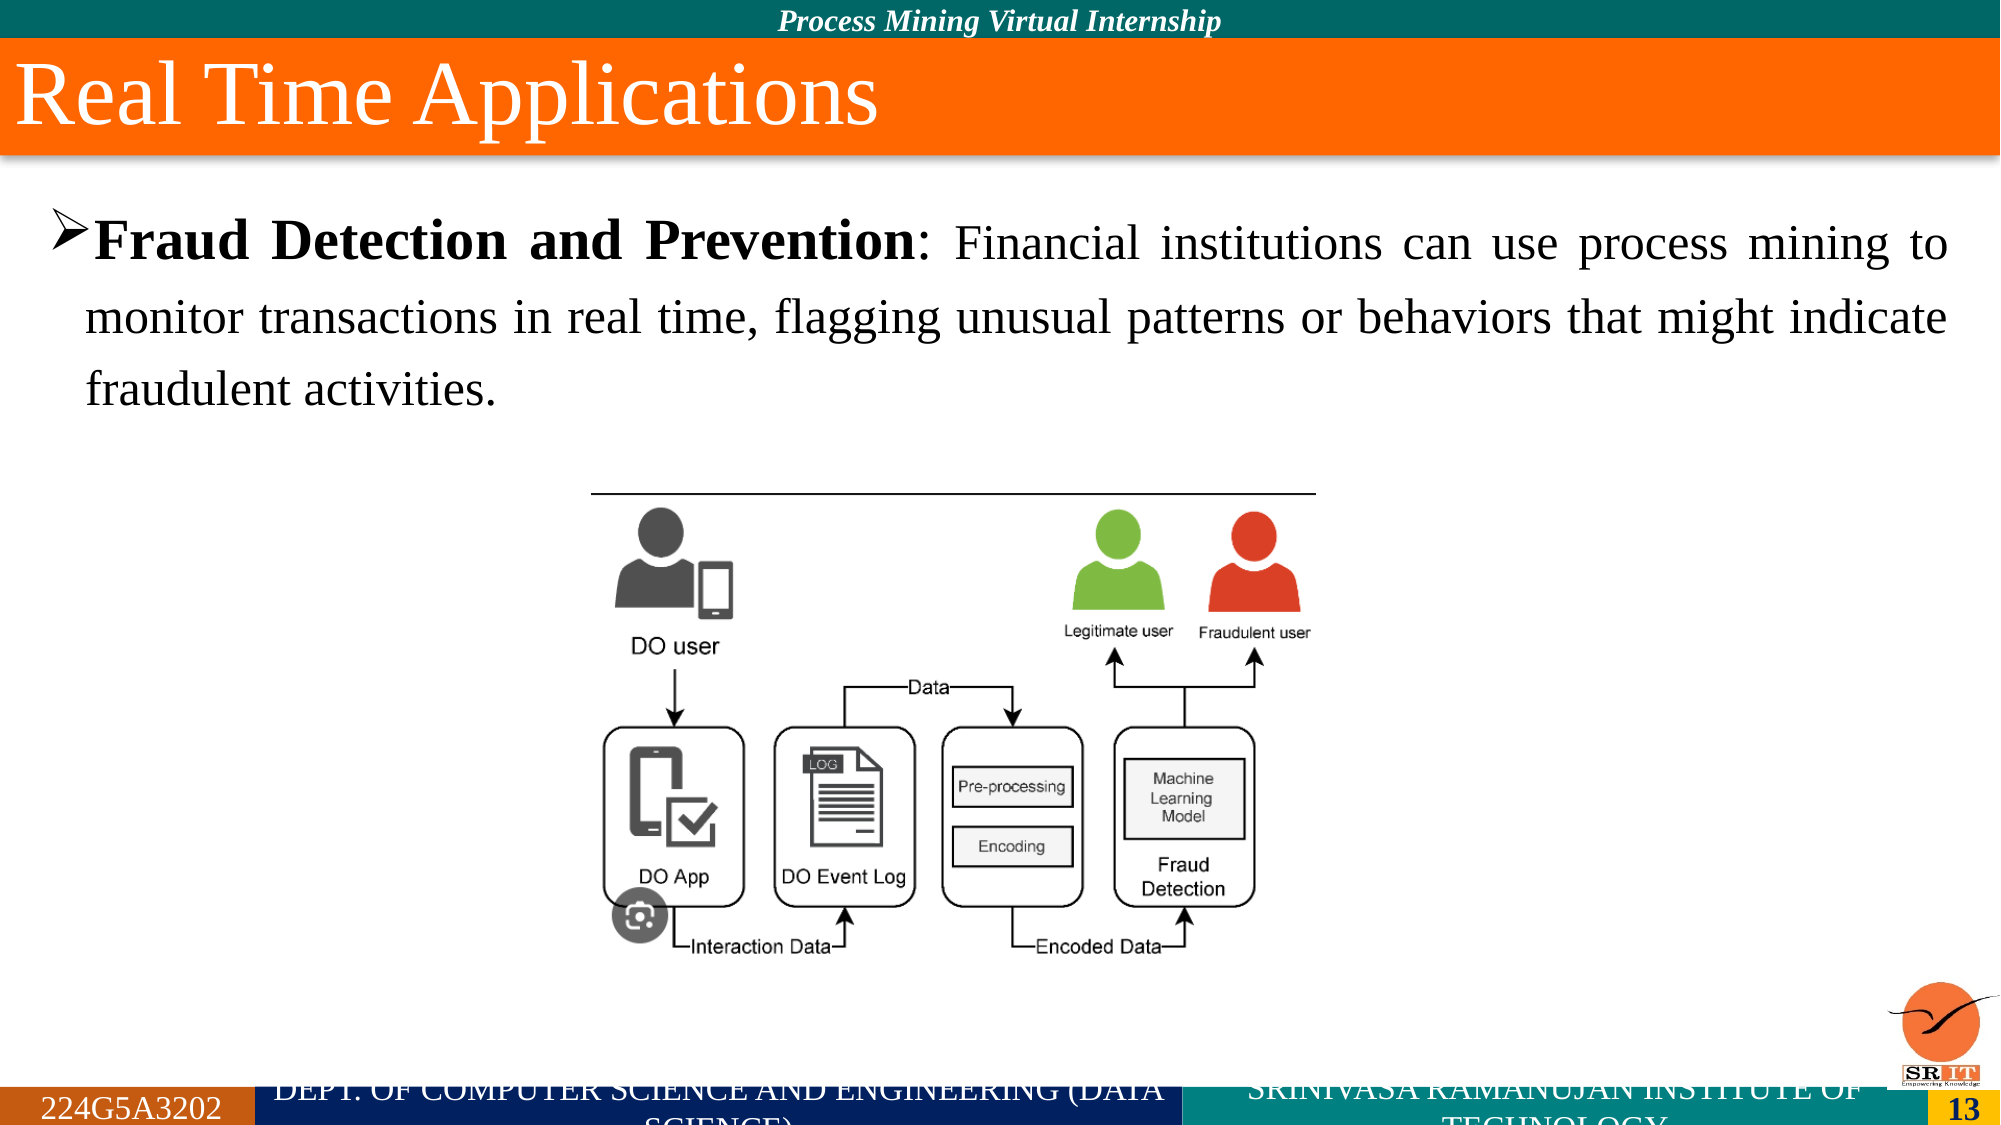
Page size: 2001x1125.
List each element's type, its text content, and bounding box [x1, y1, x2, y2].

picture [591, 493, 1316, 957]
list Fraud Detection and Prevention: Financial institutions can use process mining to monitor transactions in real time, flagging unusual patterns or behaviors that might indicate fraudulent activities. [32, 179, 1965, 1065]
picture [1887, 977, 2000, 1090]
title Real Time Applications [0, 38, 2000, 156]
